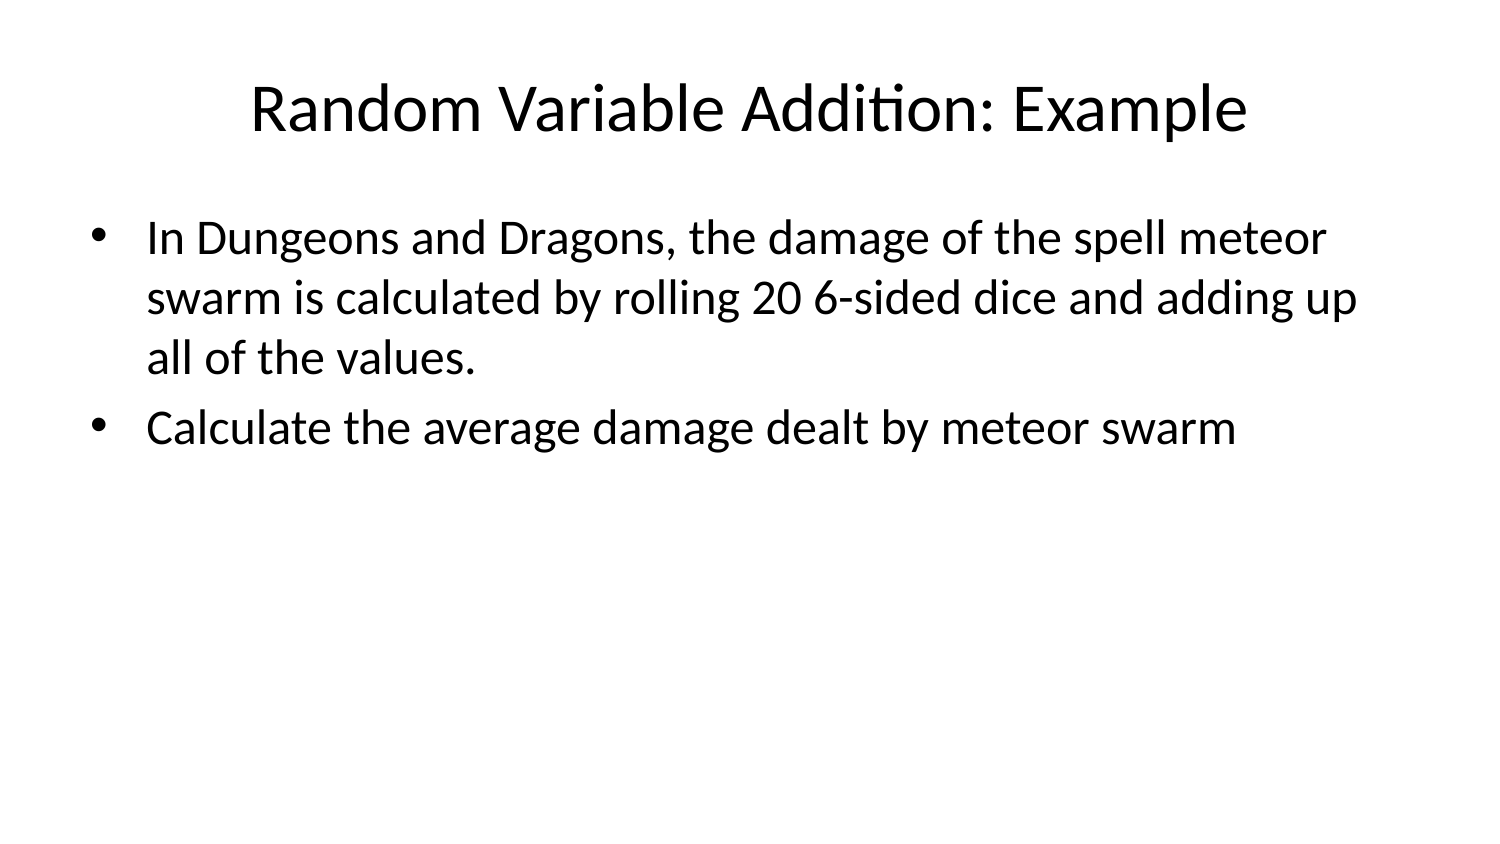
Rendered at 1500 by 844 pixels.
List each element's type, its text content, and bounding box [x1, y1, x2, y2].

list In Dungeons and Dragons, the damage of the spell meteor swarm is calculated by rolling 20 6-sided dice and adding up all of the values. Calculate the average damage dealt by meteor swarm [75, 196, 1425, 754]
title Random Variable Addition: Example [75, 33, 1425, 175]
